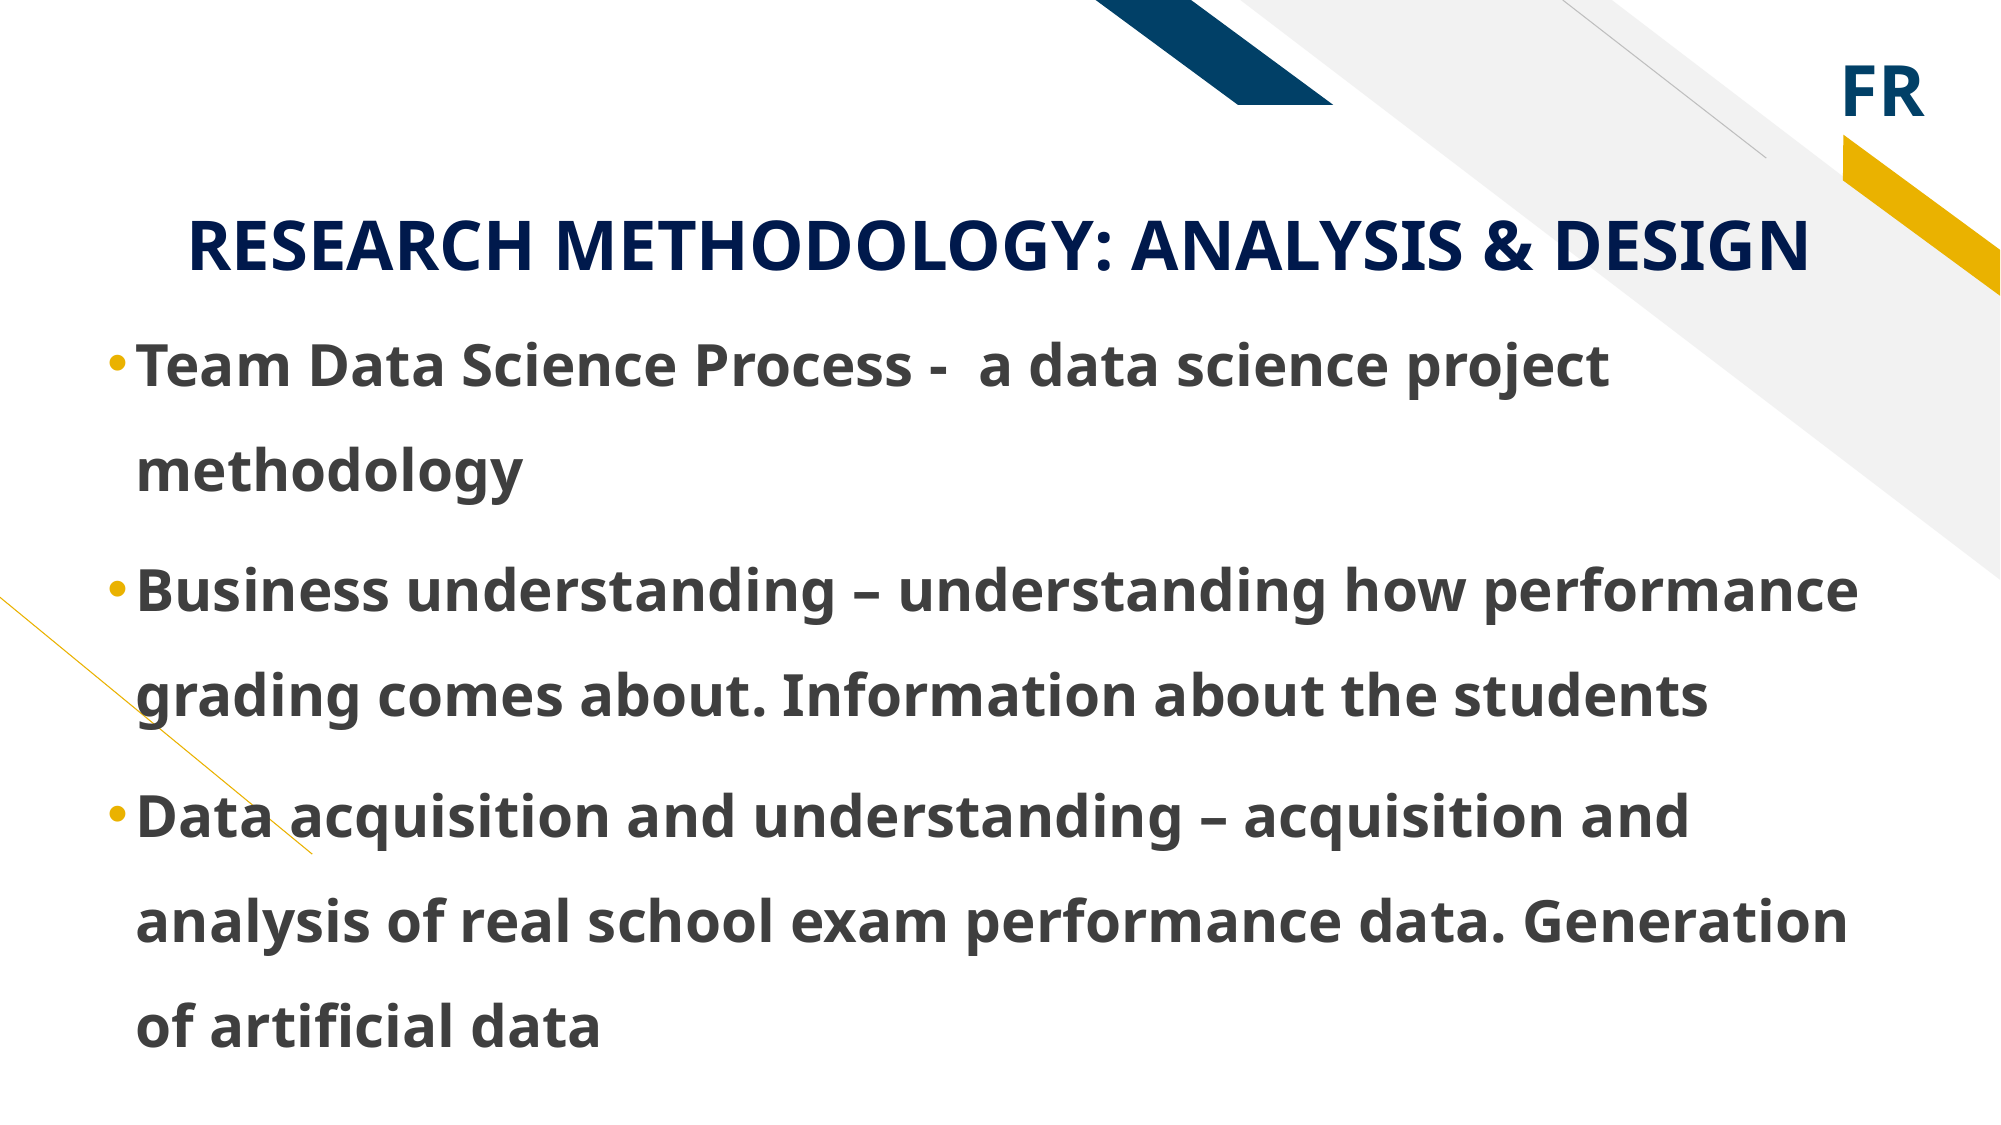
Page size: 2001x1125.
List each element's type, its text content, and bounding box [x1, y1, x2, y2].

title RESEARCH METHODOLOGY: ANALYSIS & DESIGN [92, 68, 1908, 285]
list Team Data Science Process - a data science project methodology Business understanding – understanding how performance grading comes about. Information about the students Data acquisition and understanding – acquisition and analysis of real school exam performance data. Generation of artificial data [92, 285, 1908, 1045]
